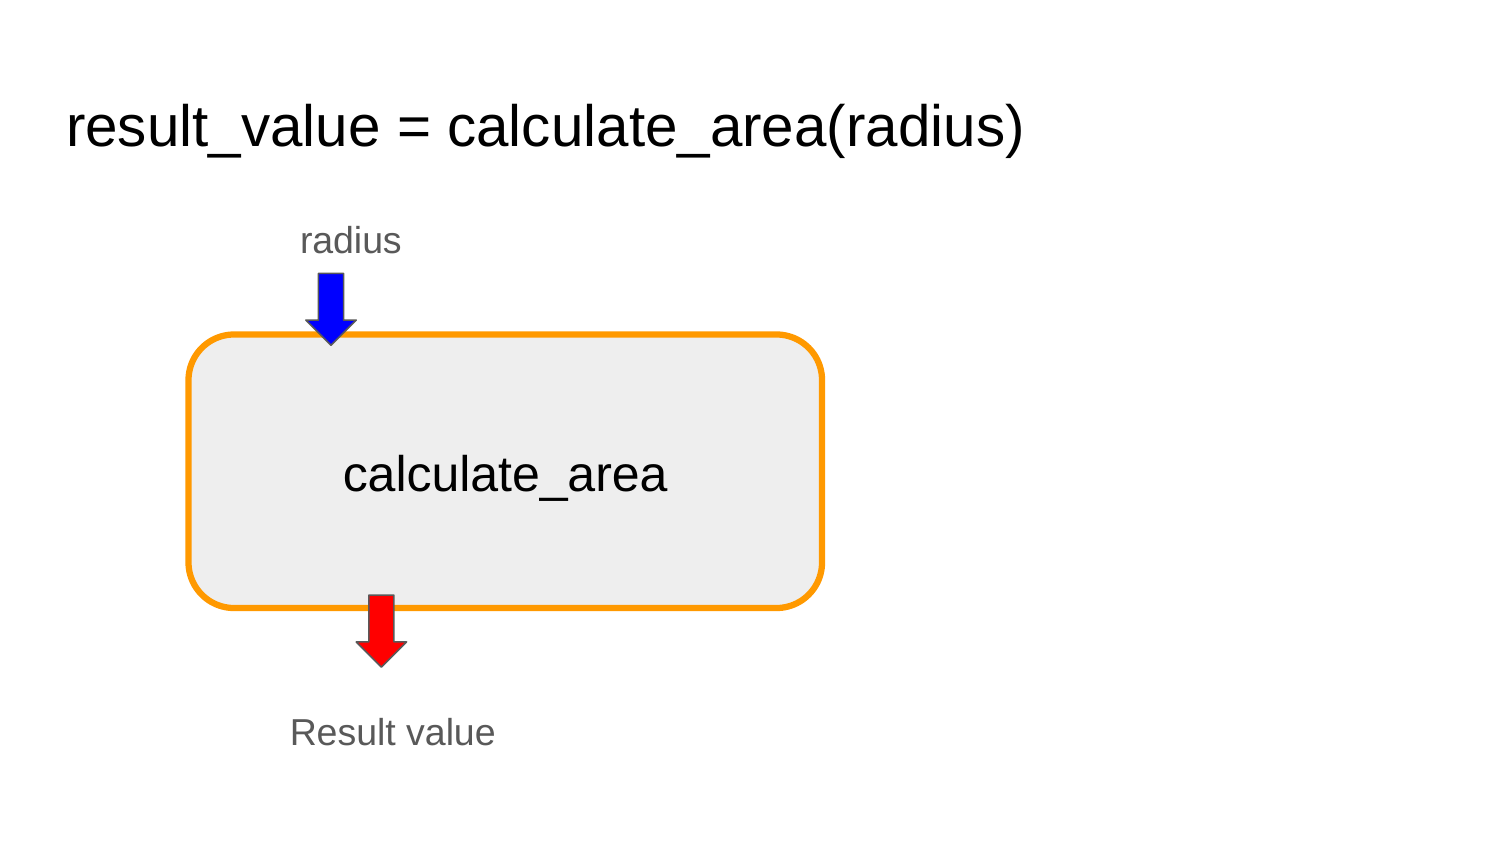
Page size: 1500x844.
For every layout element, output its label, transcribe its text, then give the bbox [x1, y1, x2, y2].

text_box calculate_area [188, 334, 823, 609]
text_box [356, 595, 407, 668]
list Result value [274, 686, 679, 781]
title result_value = calculate_area(radius) [51, 72, 1449, 167]
text_box [305, 273, 357, 346]
list radius [285, 193, 689, 288]
